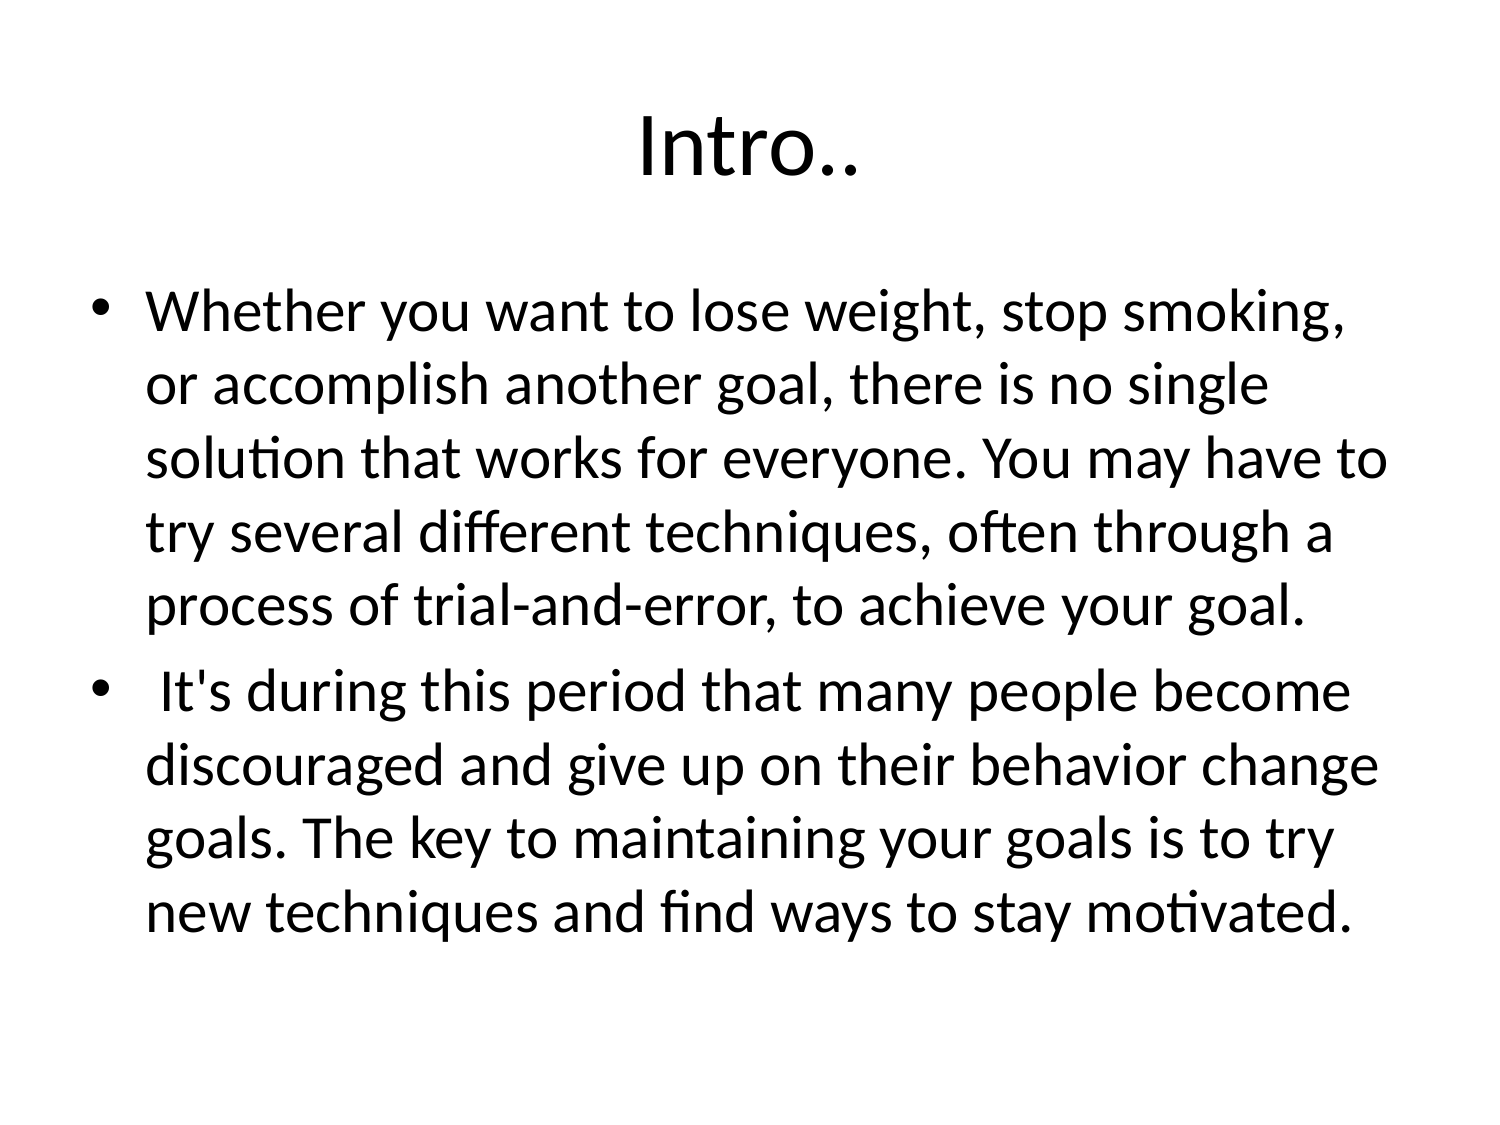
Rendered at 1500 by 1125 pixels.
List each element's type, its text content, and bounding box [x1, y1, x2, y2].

title Intro.. [75, 45, 1425, 233]
list Whether you want to lose weight, stop smoking, or accomplish another goal, there is no single solution that works for everyone. You may have to try several different techniques, often through a process of trial-and-error, to achieve your goal. It's during this period that many people become discouraged and give up on their behavior change goals. The key to maintaining your goals is to try new techniques and find ways to stay motivated. [75, 262, 1425, 1005]
